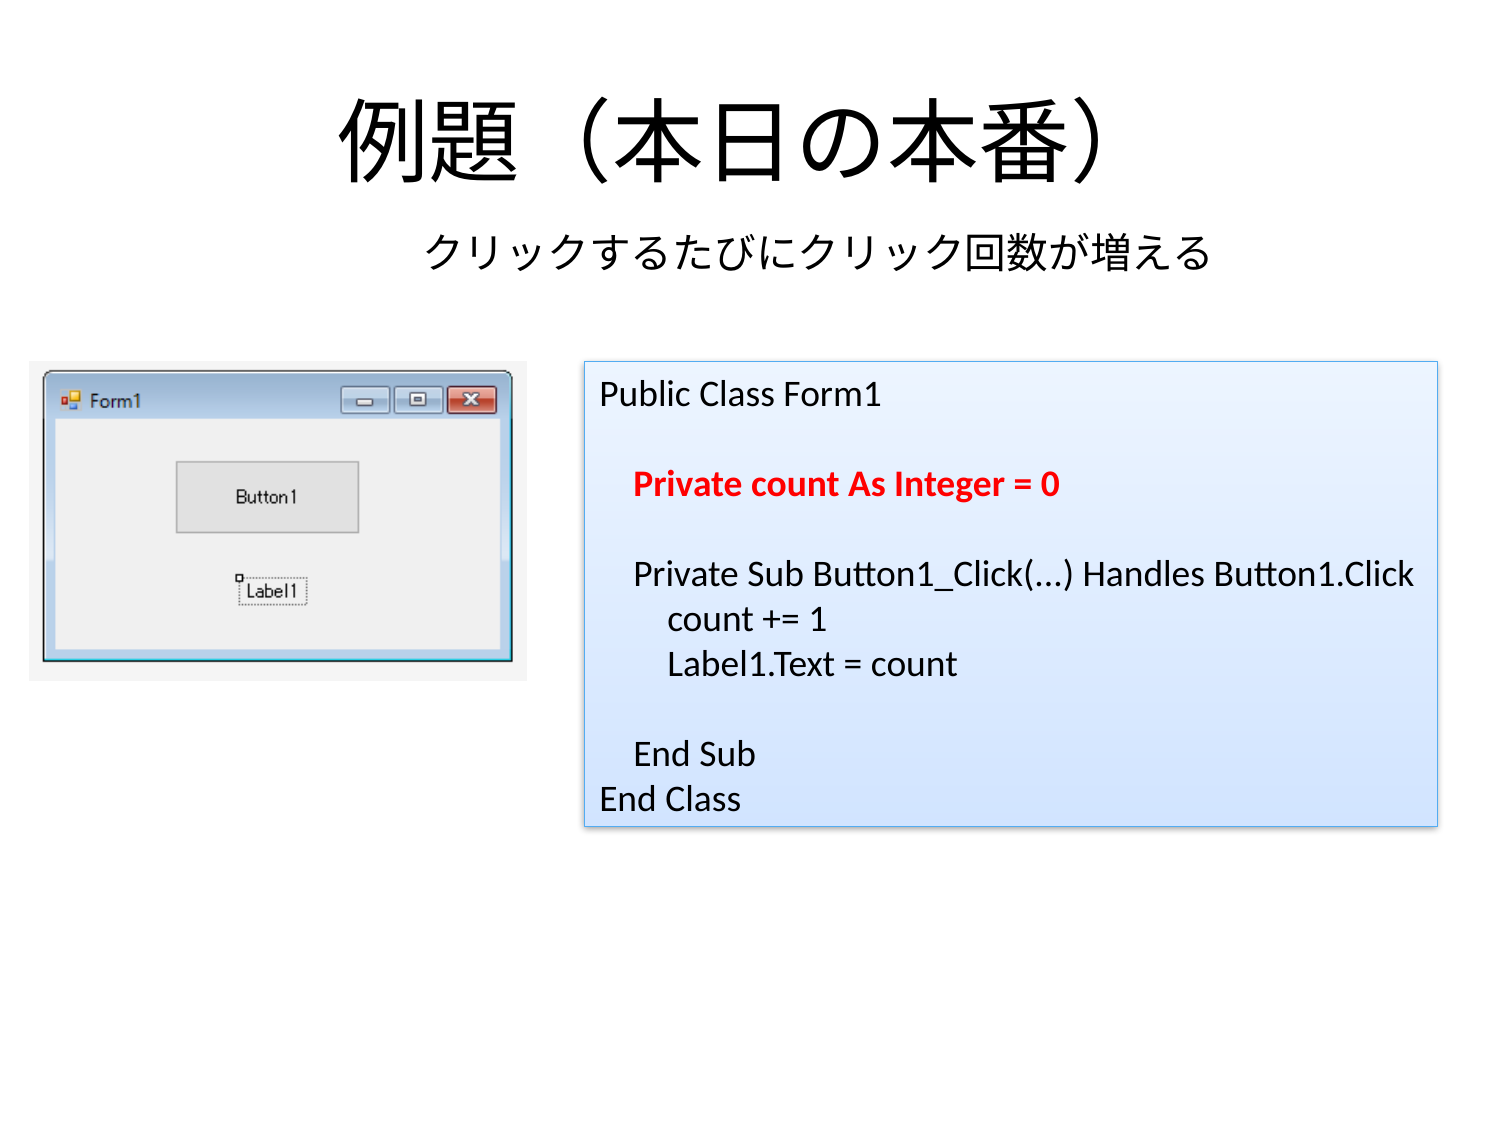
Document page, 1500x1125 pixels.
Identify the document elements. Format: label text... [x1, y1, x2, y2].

title 例題（本日の本番） [75, 45, 1425, 233]
text_box クリックするたびにクリック回数が増える [407, 219, 1338, 285]
text_box Public Class Form1 Private count As Integer = 0 Private Sub Button1_Click(...) Handles Button1.Click count += 1 Label1.Text = count End Sub End Class [584, 361, 1438, 827]
picture [29, 361, 527, 681]
